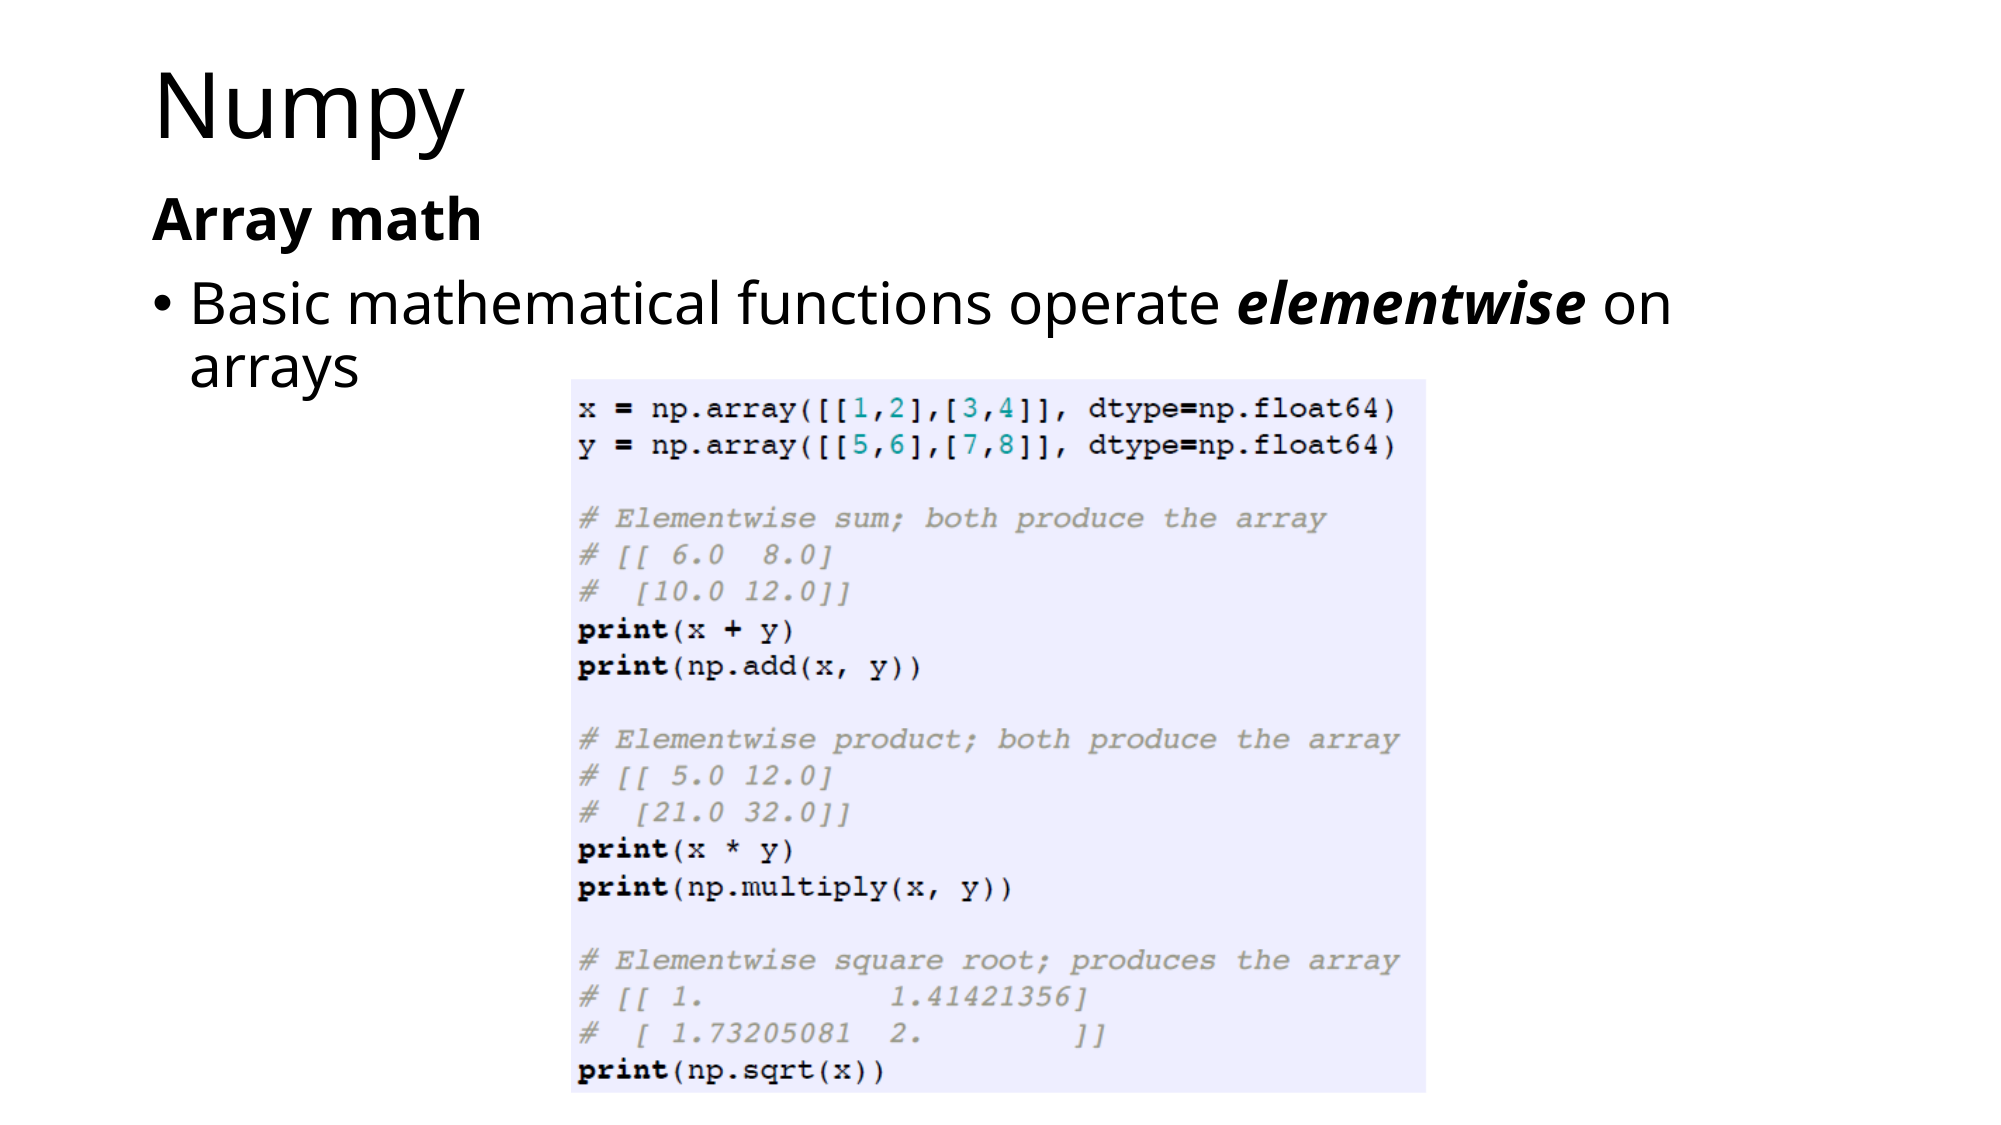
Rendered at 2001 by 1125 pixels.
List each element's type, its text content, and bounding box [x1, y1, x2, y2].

title Numpy [137, 0, 1863, 182]
list Array math Basic mathematical functions operate elementwise on arrays [137, 182, 1863, 353]
picture [571, 378, 1429, 1100]
